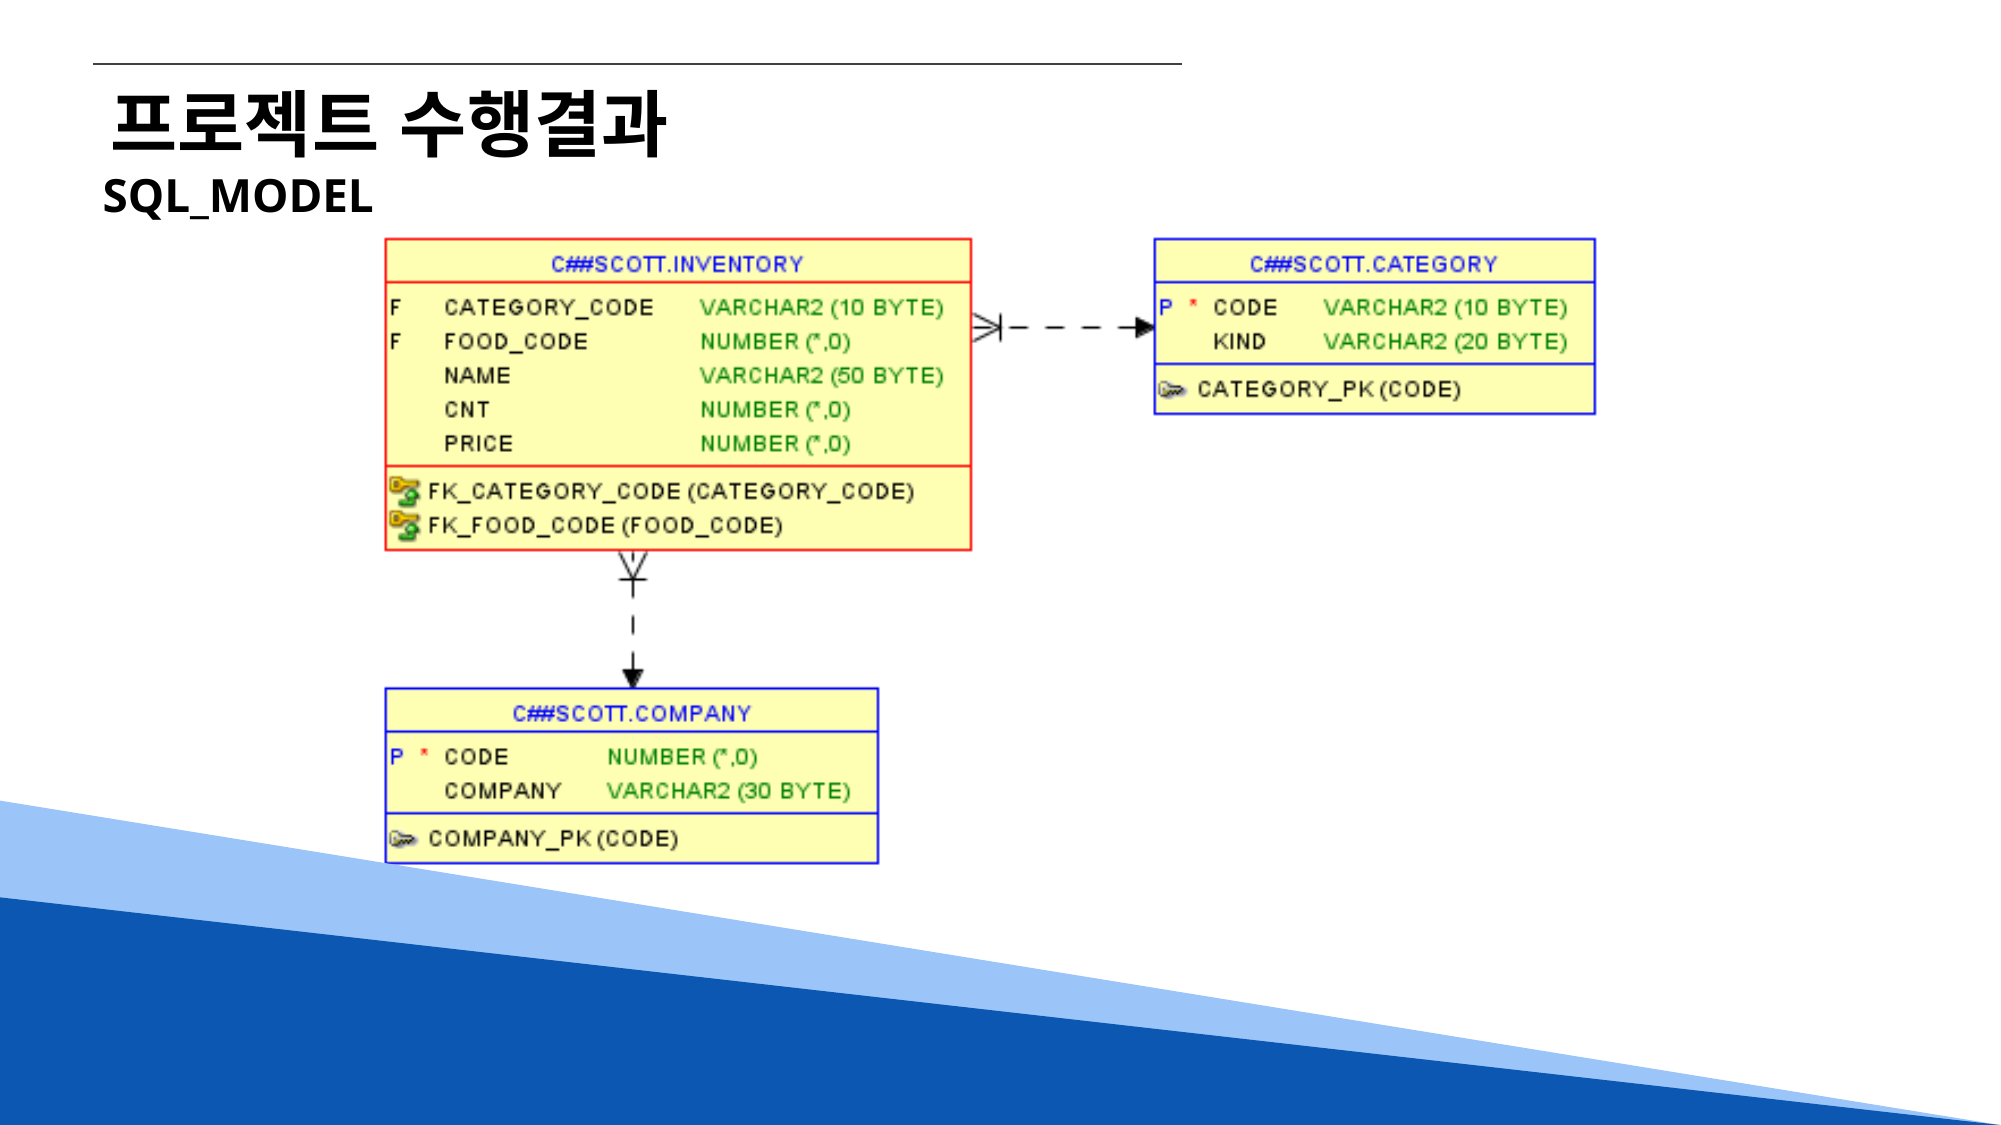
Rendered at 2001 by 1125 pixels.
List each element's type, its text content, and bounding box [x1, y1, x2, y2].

picture [358, 200, 1642, 800]
text_box SQL_MODEL [87, 158, 585, 229]
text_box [0, 800, 2000, 1125]
text_box 프로젝트 수행결과 [95, 71, 685, 174]
